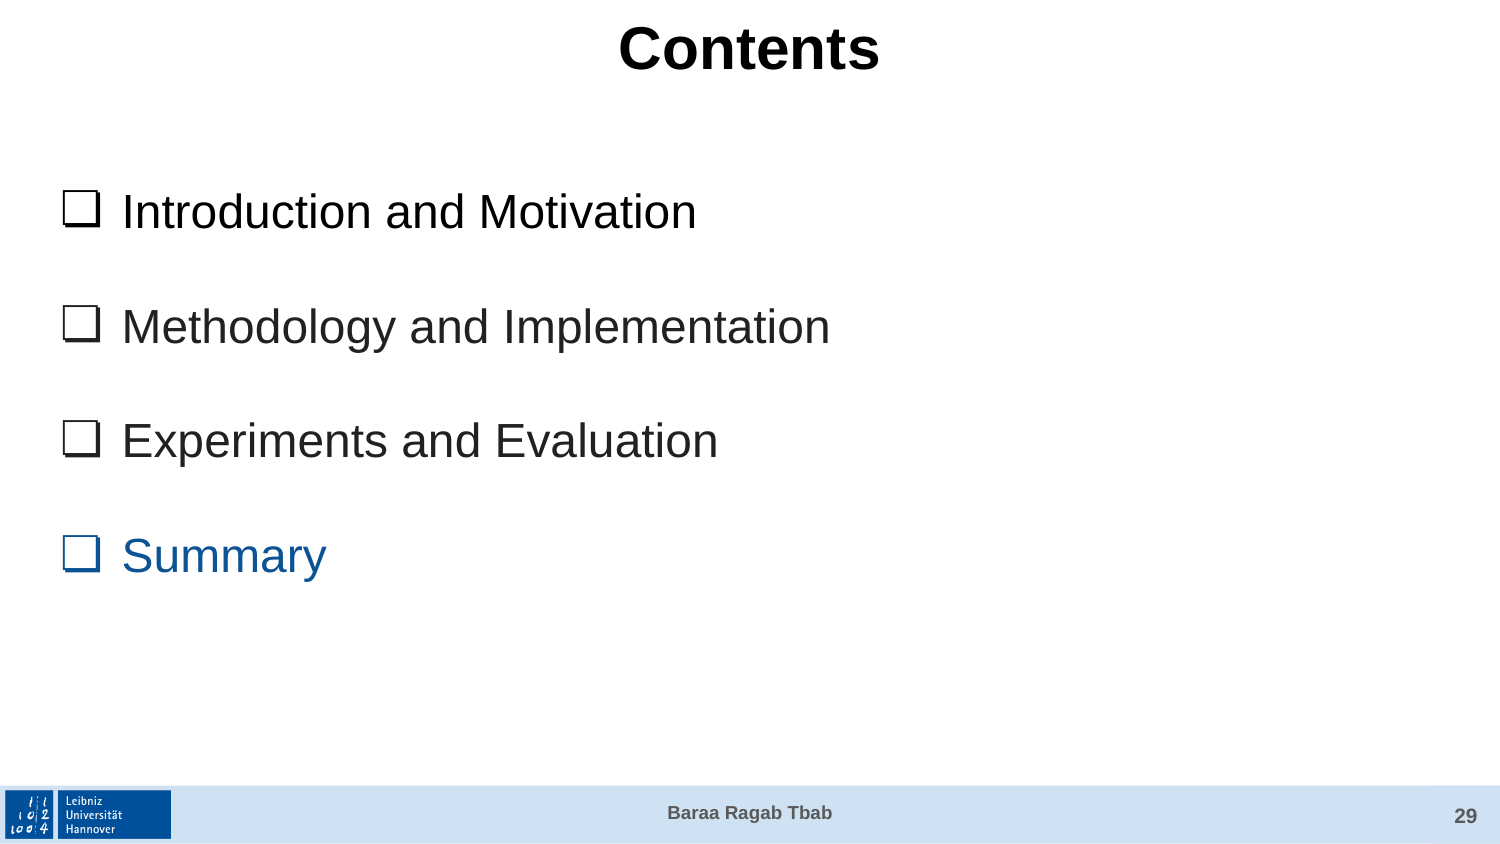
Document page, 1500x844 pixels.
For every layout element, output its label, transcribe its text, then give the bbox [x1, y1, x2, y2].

subtitle Baraa Ragab Tbab [176, 785, 1431, 844]
text_box 29 [1431, 785, 1500, 844]
subtitle Contents [0, 0, 1500, 109]
text_box Introduction and Motivation Methodology and Implementation Experiments and Evaluation Summary [31, 165, 1045, 598]
picture [0, 785, 176, 844]
